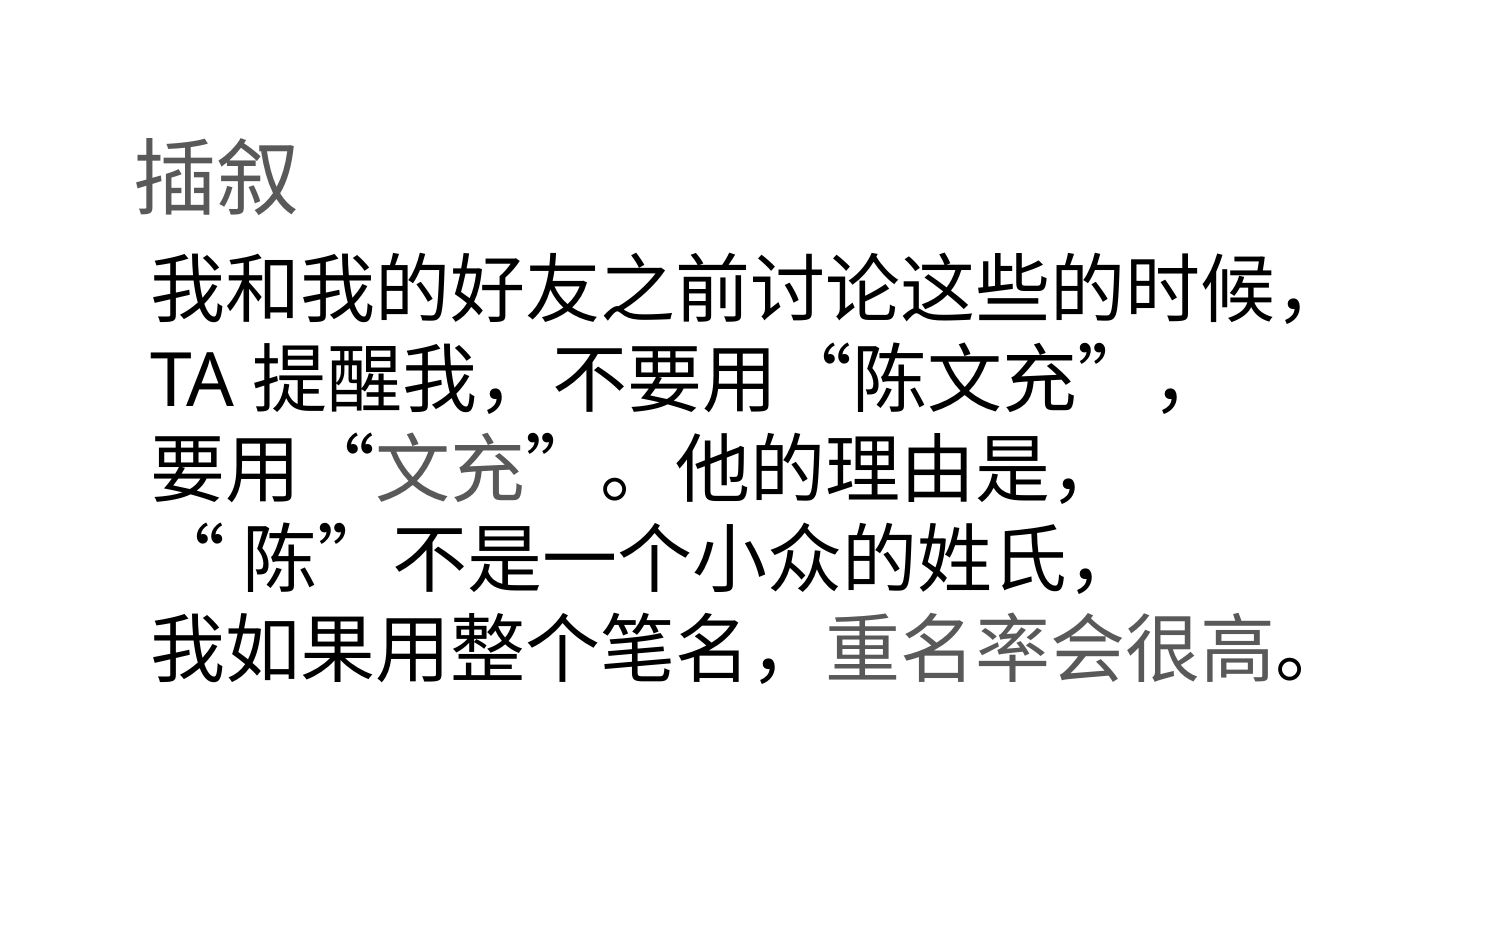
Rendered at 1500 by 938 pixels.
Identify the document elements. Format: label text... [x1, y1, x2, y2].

text_box 插叙 [118, 118, 315, 233]
text_box 我和我的好友之前讨论这些的时候， TA提醒我，不要用“陈文充”， 要用“文充”。他的理由是， “陈”不是一个小众的姓氏， 我如果用整个笔名，重名率会很高。 [135, 234, 1365, 699]
